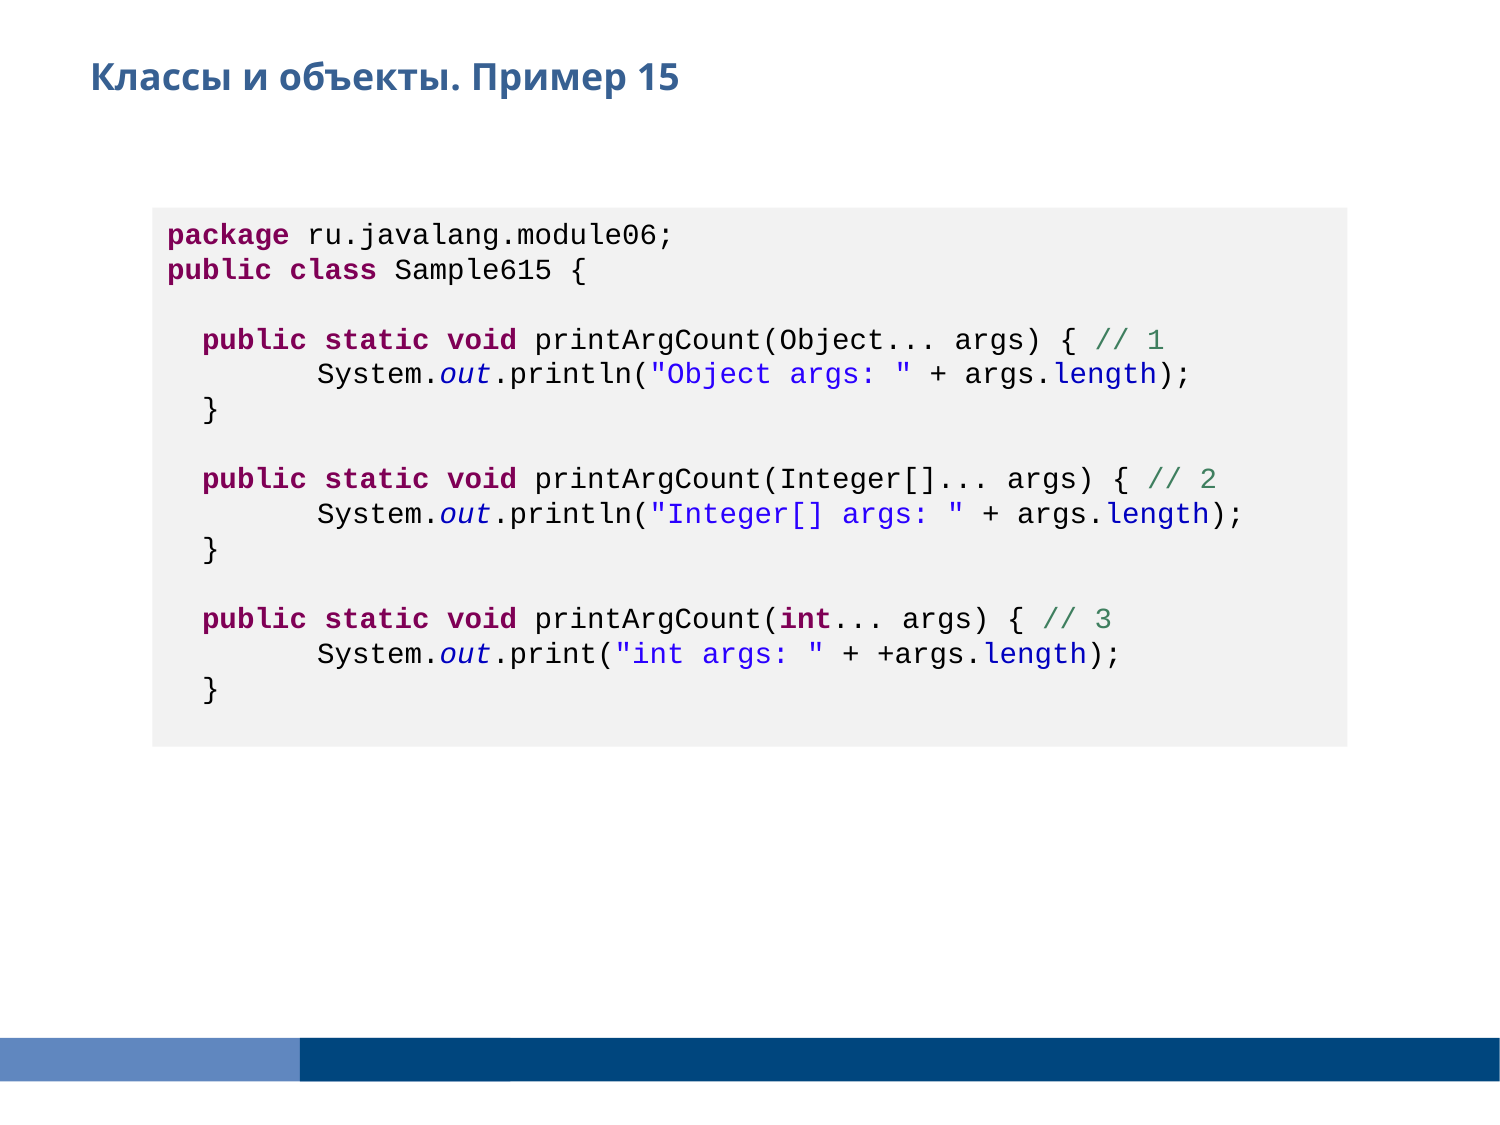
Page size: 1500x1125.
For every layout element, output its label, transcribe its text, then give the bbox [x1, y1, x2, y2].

text_box package ru.javalang.module06; public class Sample615 { public static void printArgCount(Object... args) { // 1 System.out.println("Object args: " + args.length); } public static void printArgCount(Integer[]... args) { // 2 System.out.println("Integer[] args: " + args.length); } public static void printArgCount(int... args) { // 3 System.out.print("int args: " + +args.length); } [152, 207, 1348, 747]
text_box Классы и объекты. Пример 15 [74, 45, 1425, 163]
